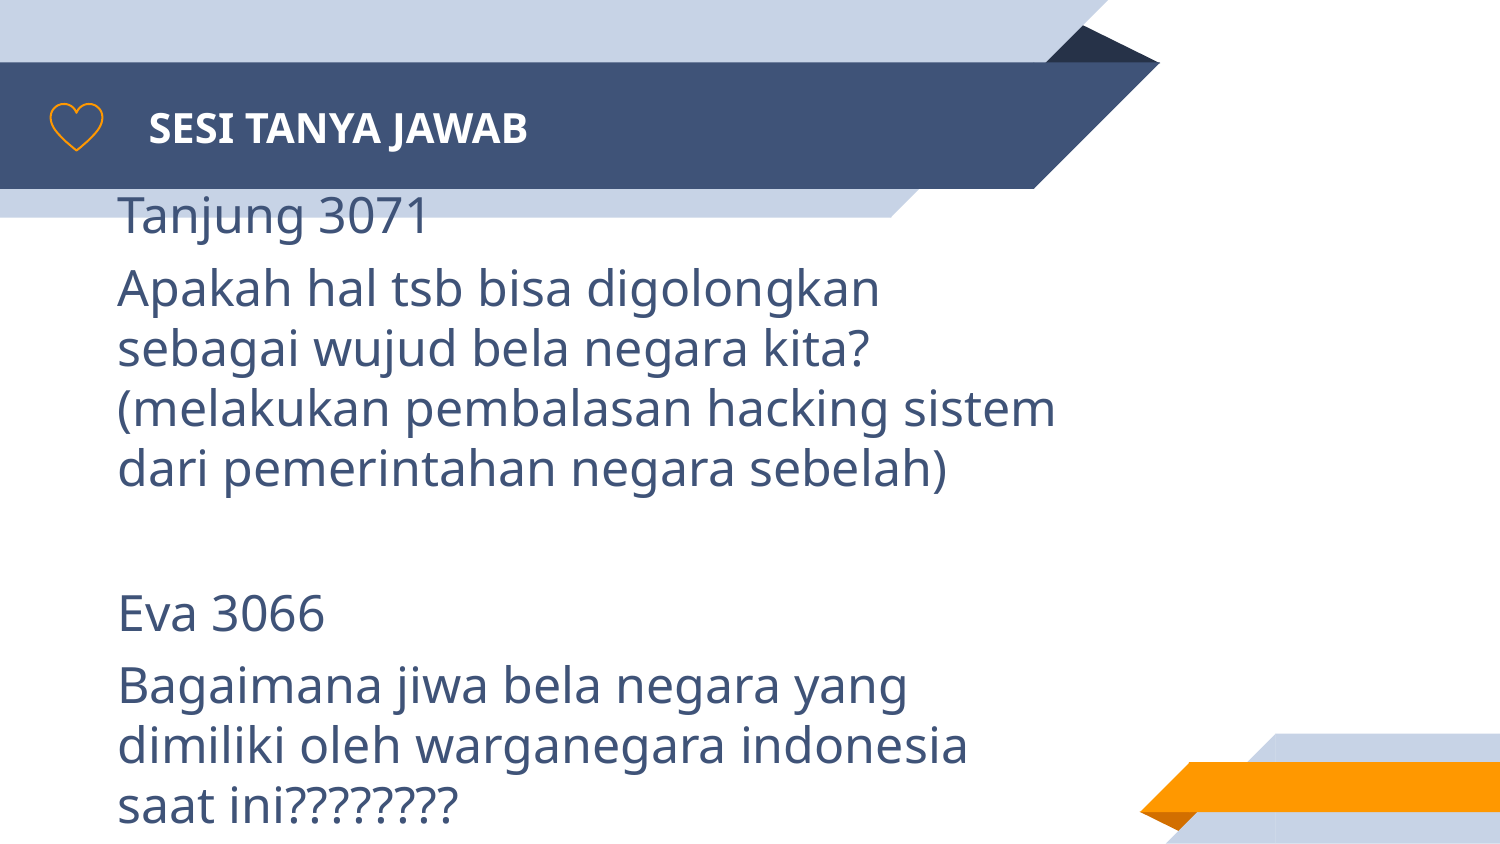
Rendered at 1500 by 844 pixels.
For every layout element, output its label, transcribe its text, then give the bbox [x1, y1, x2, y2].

list Tanjung 3071 Apakah hal tsb bisa digolongkan sebagai wujud bela negara kita? (melakukan pembalasan hacking sistem dari pemerintahan negara sebelah) Eva 3066 Bagaimana jiwa bela negara yang dimiliki oleh warganegara indonesia saat ini???????? [102, 280, 1074, 737]
title SESI TANYA JAWAB [133, 64, 1035, 190]
